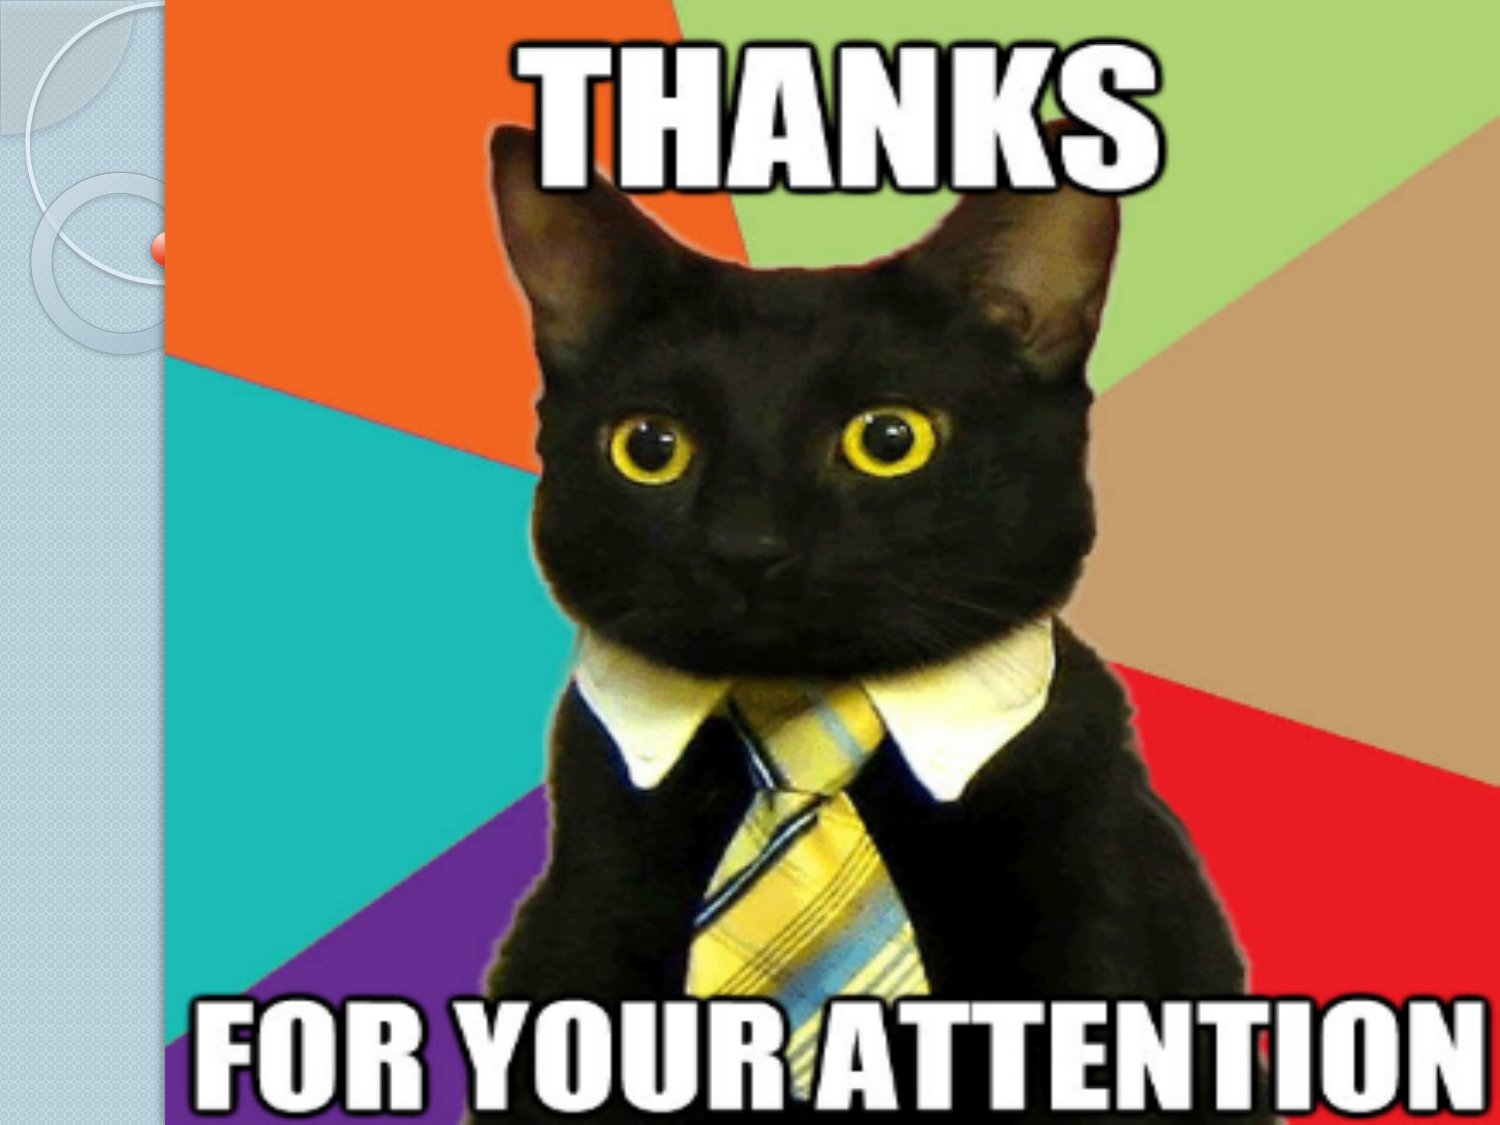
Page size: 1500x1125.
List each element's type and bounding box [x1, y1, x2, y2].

picture [165, 0, 1500, 1125]
